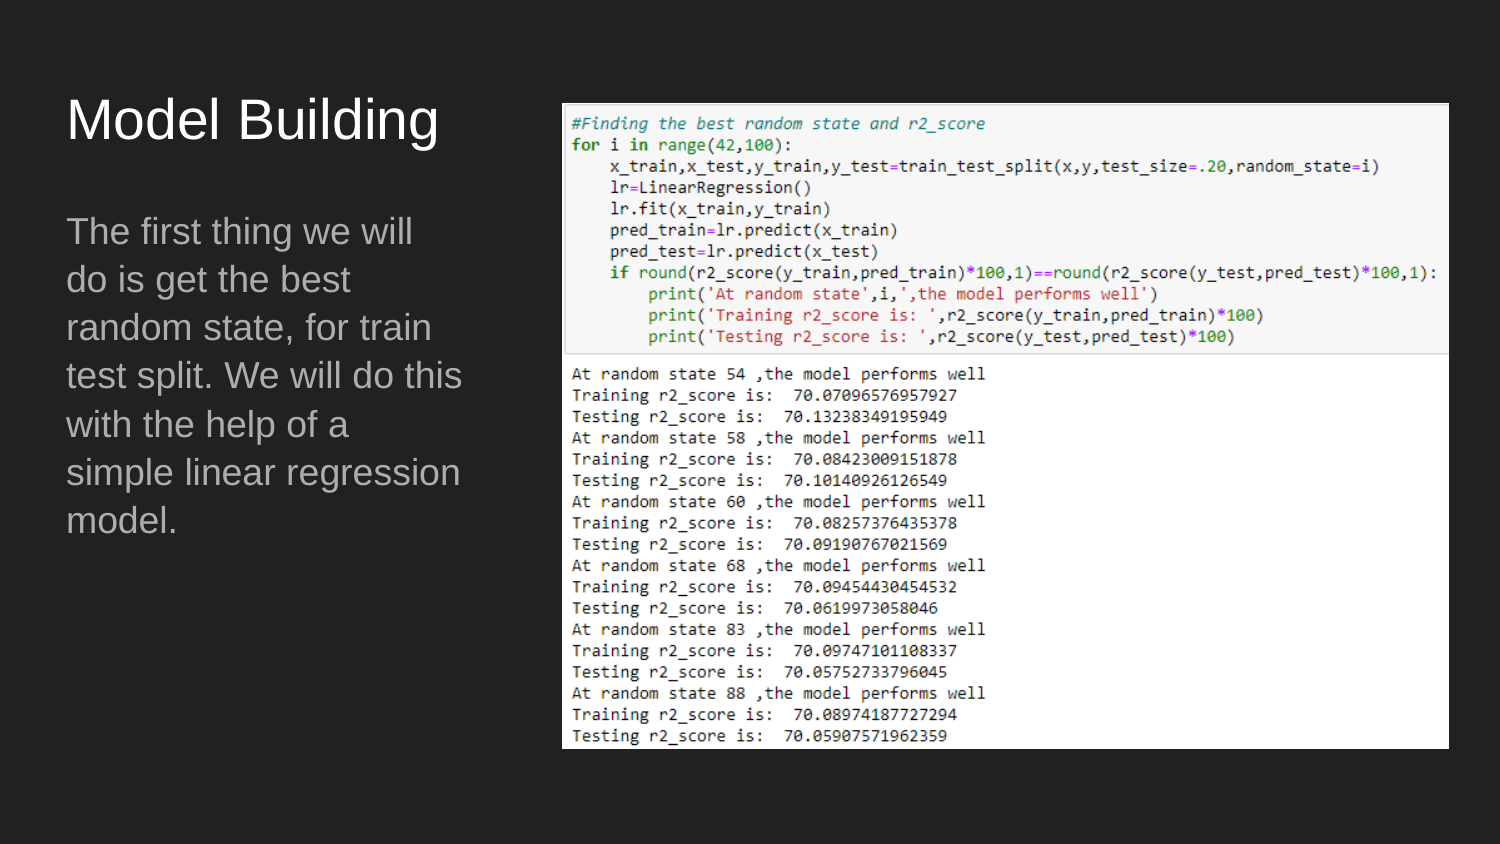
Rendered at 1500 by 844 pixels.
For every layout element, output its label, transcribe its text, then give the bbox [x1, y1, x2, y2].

title Model Building [51, 72, 1449, 167]
picture [562, 103, 1450, 750]
list The first thing we will do is get the best random state, for train test split. We will do this with the help of a simple linear regression model. [51, 189, 480, 750]
